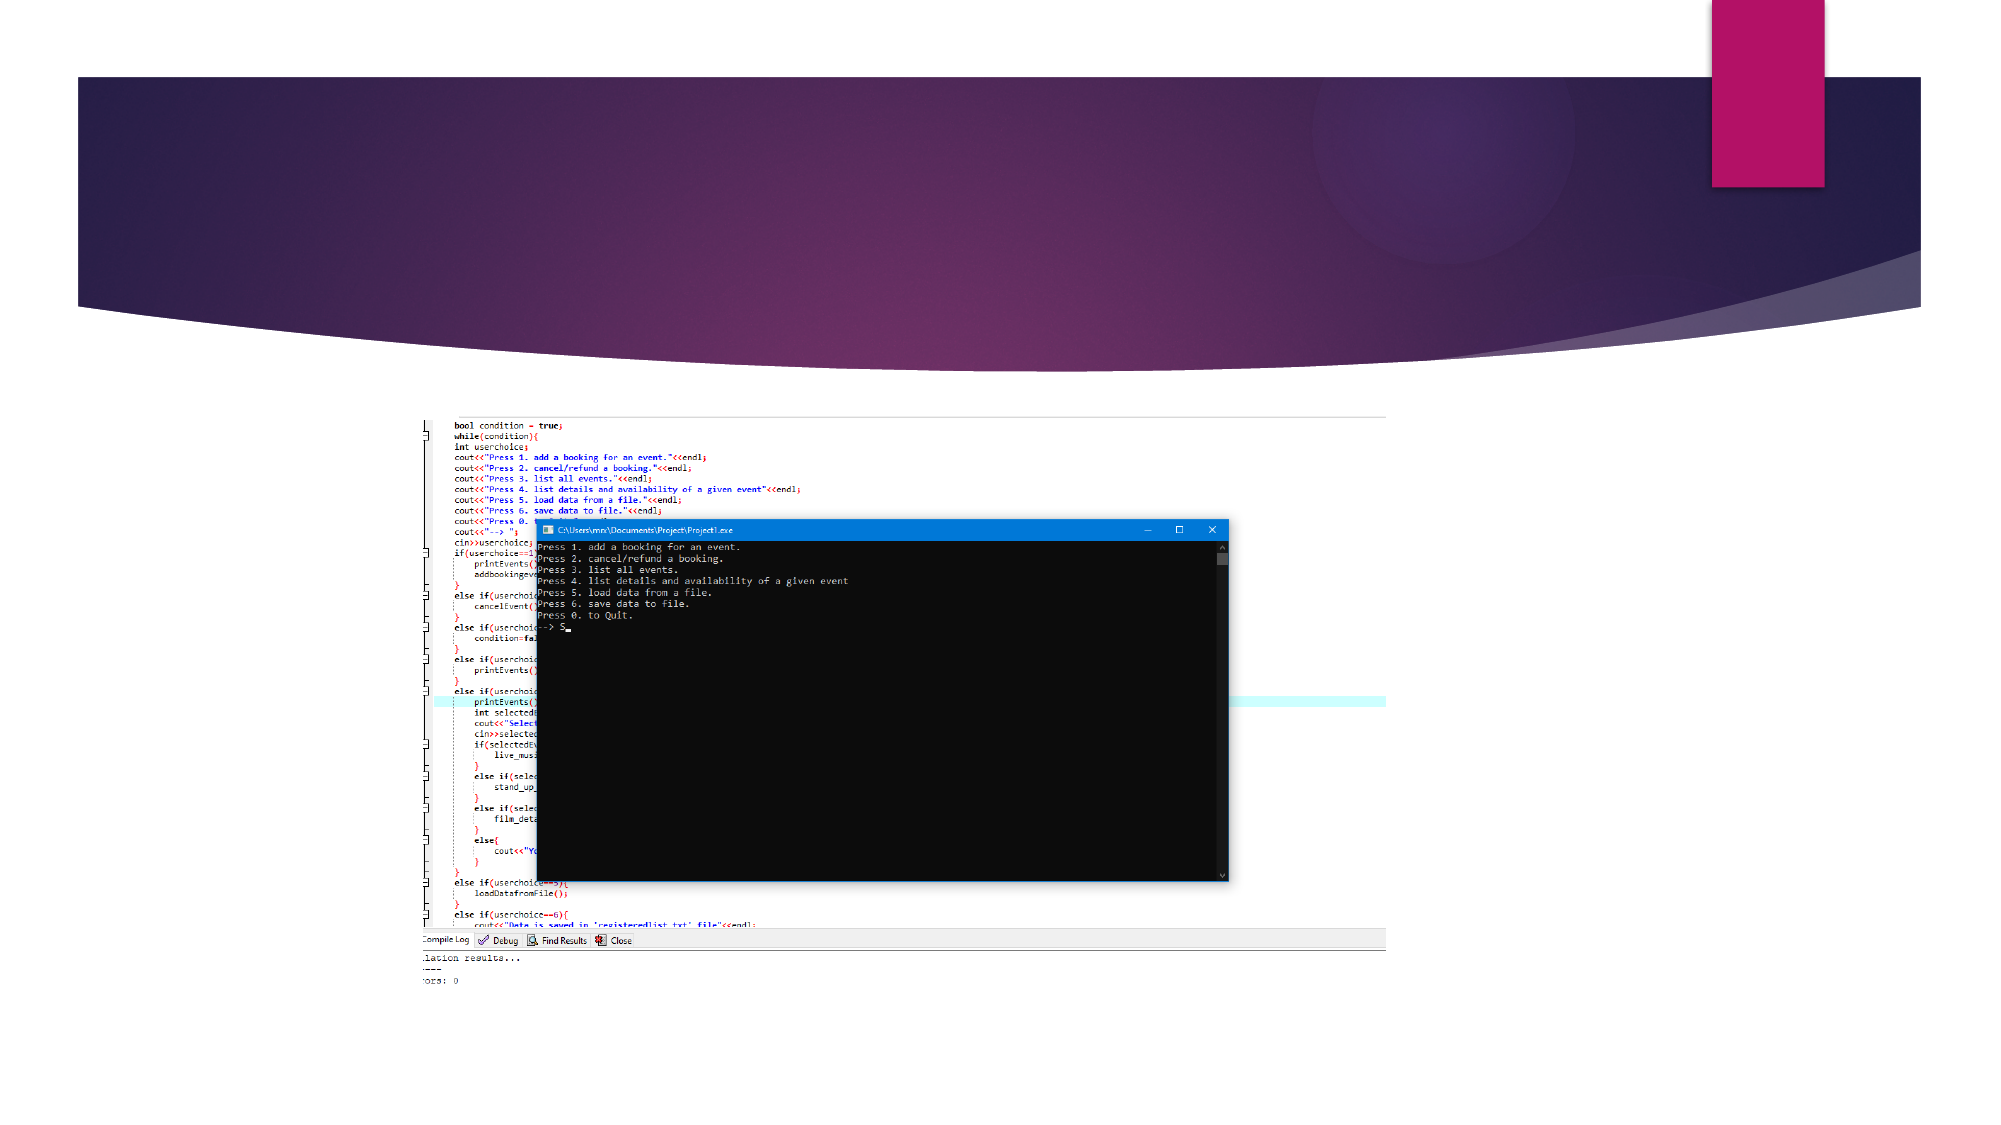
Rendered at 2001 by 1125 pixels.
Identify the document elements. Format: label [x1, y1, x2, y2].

list [422, 416, 1387, 988]
